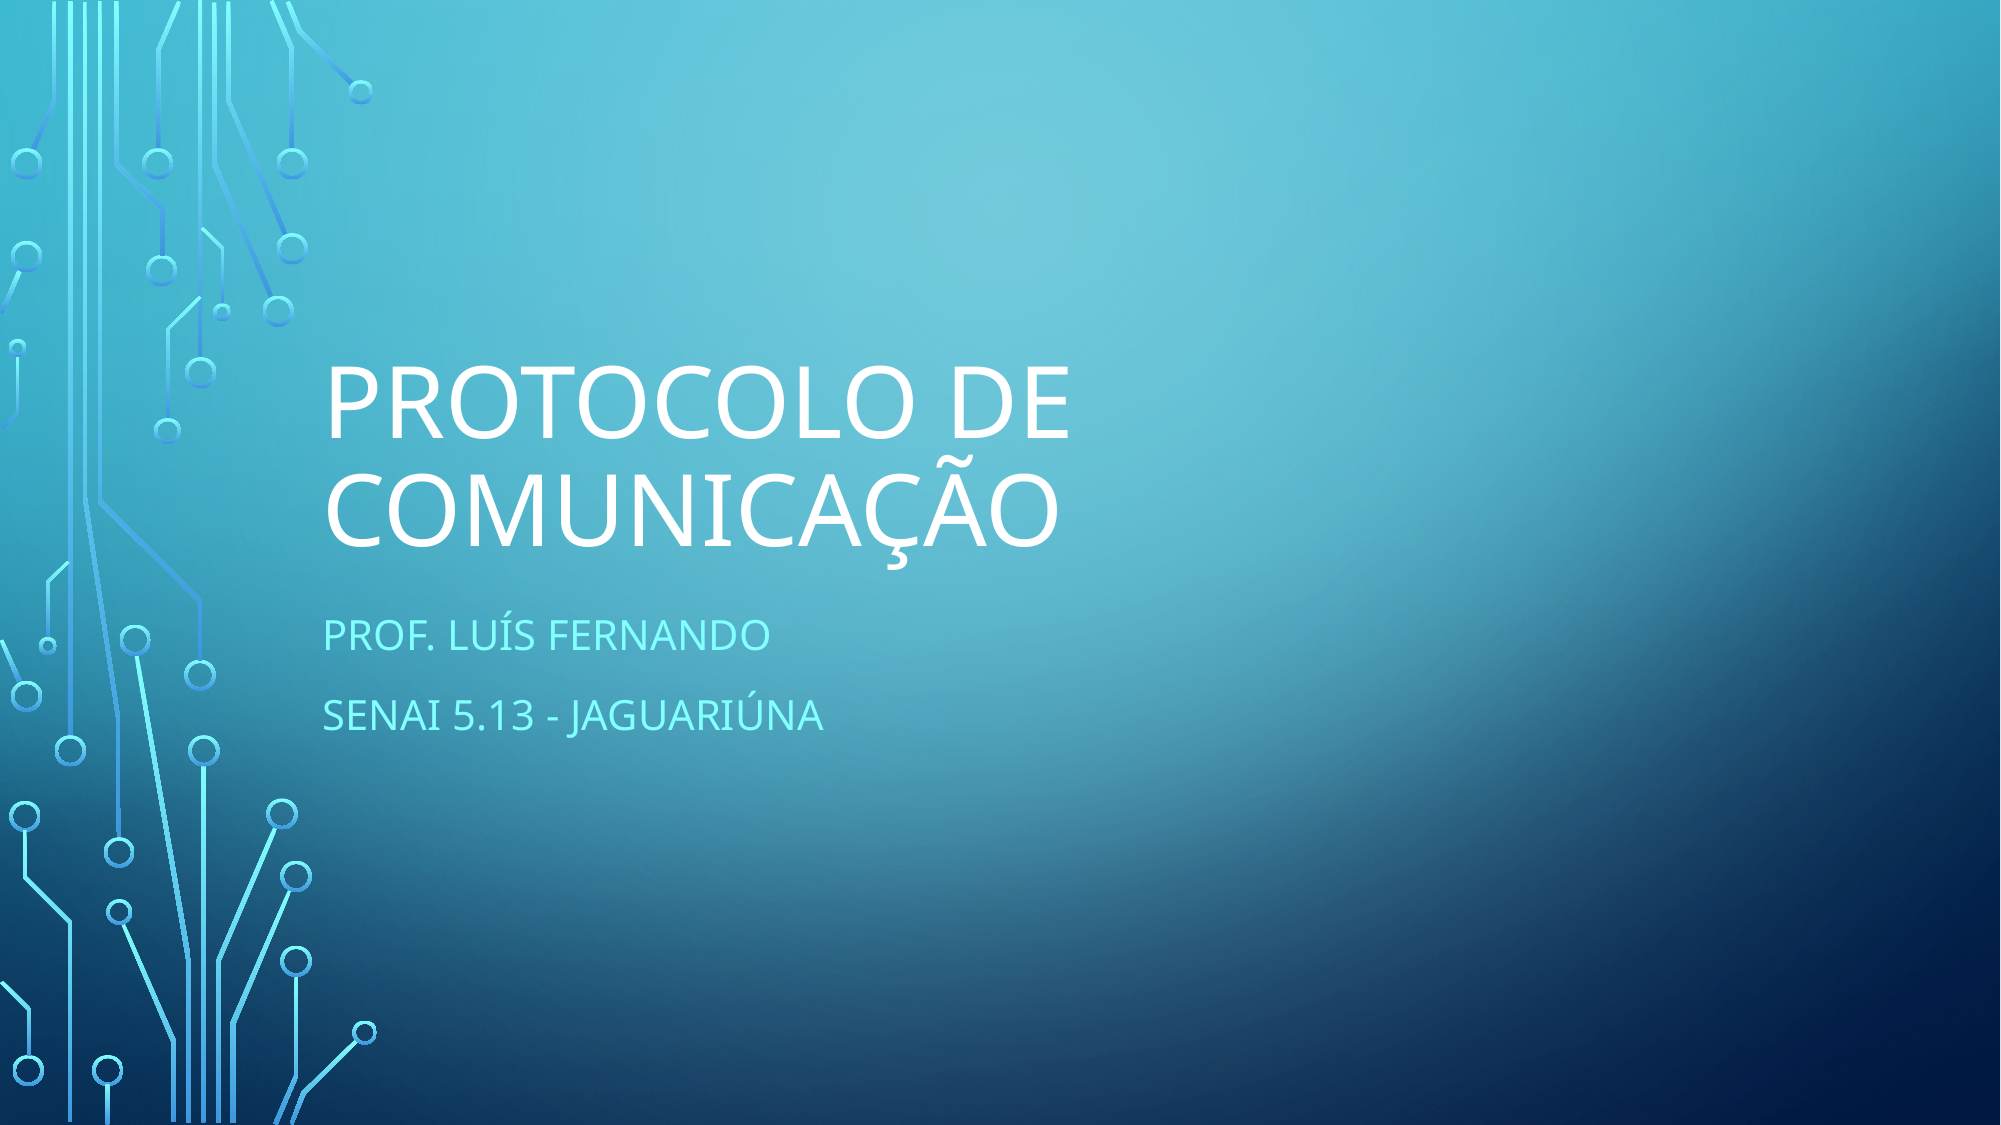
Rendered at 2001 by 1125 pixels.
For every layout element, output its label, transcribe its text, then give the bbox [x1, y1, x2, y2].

subtitle Prof. Luís Fernando Senai 5.13 - Jaguariúna [307, 590, 1750, 863]
title Protocolo de comunicação [307, 184, 1750, 576]
